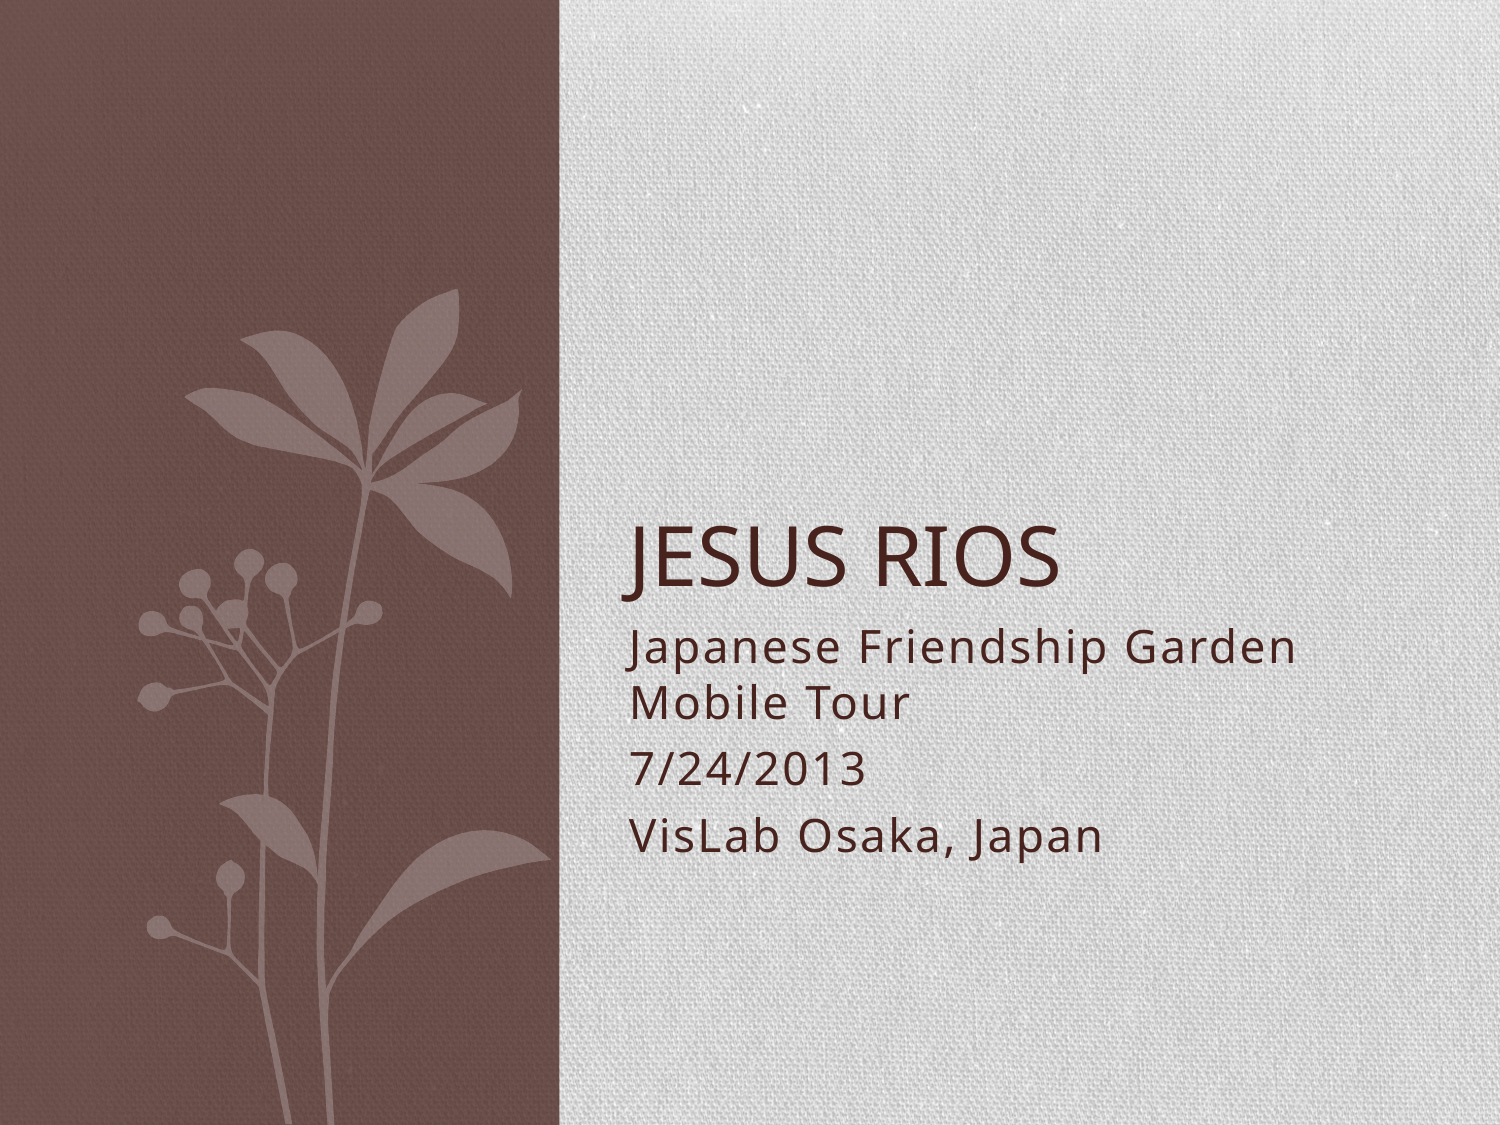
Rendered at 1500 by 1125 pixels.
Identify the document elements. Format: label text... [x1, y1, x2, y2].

subtitle Japanese Friendship Garden Mobile Tour 7/24/2013 VisLab Osaka, Japan [614, 611, 1454, 870]
title Jesus Rios [613, 232, 1454, 611]
